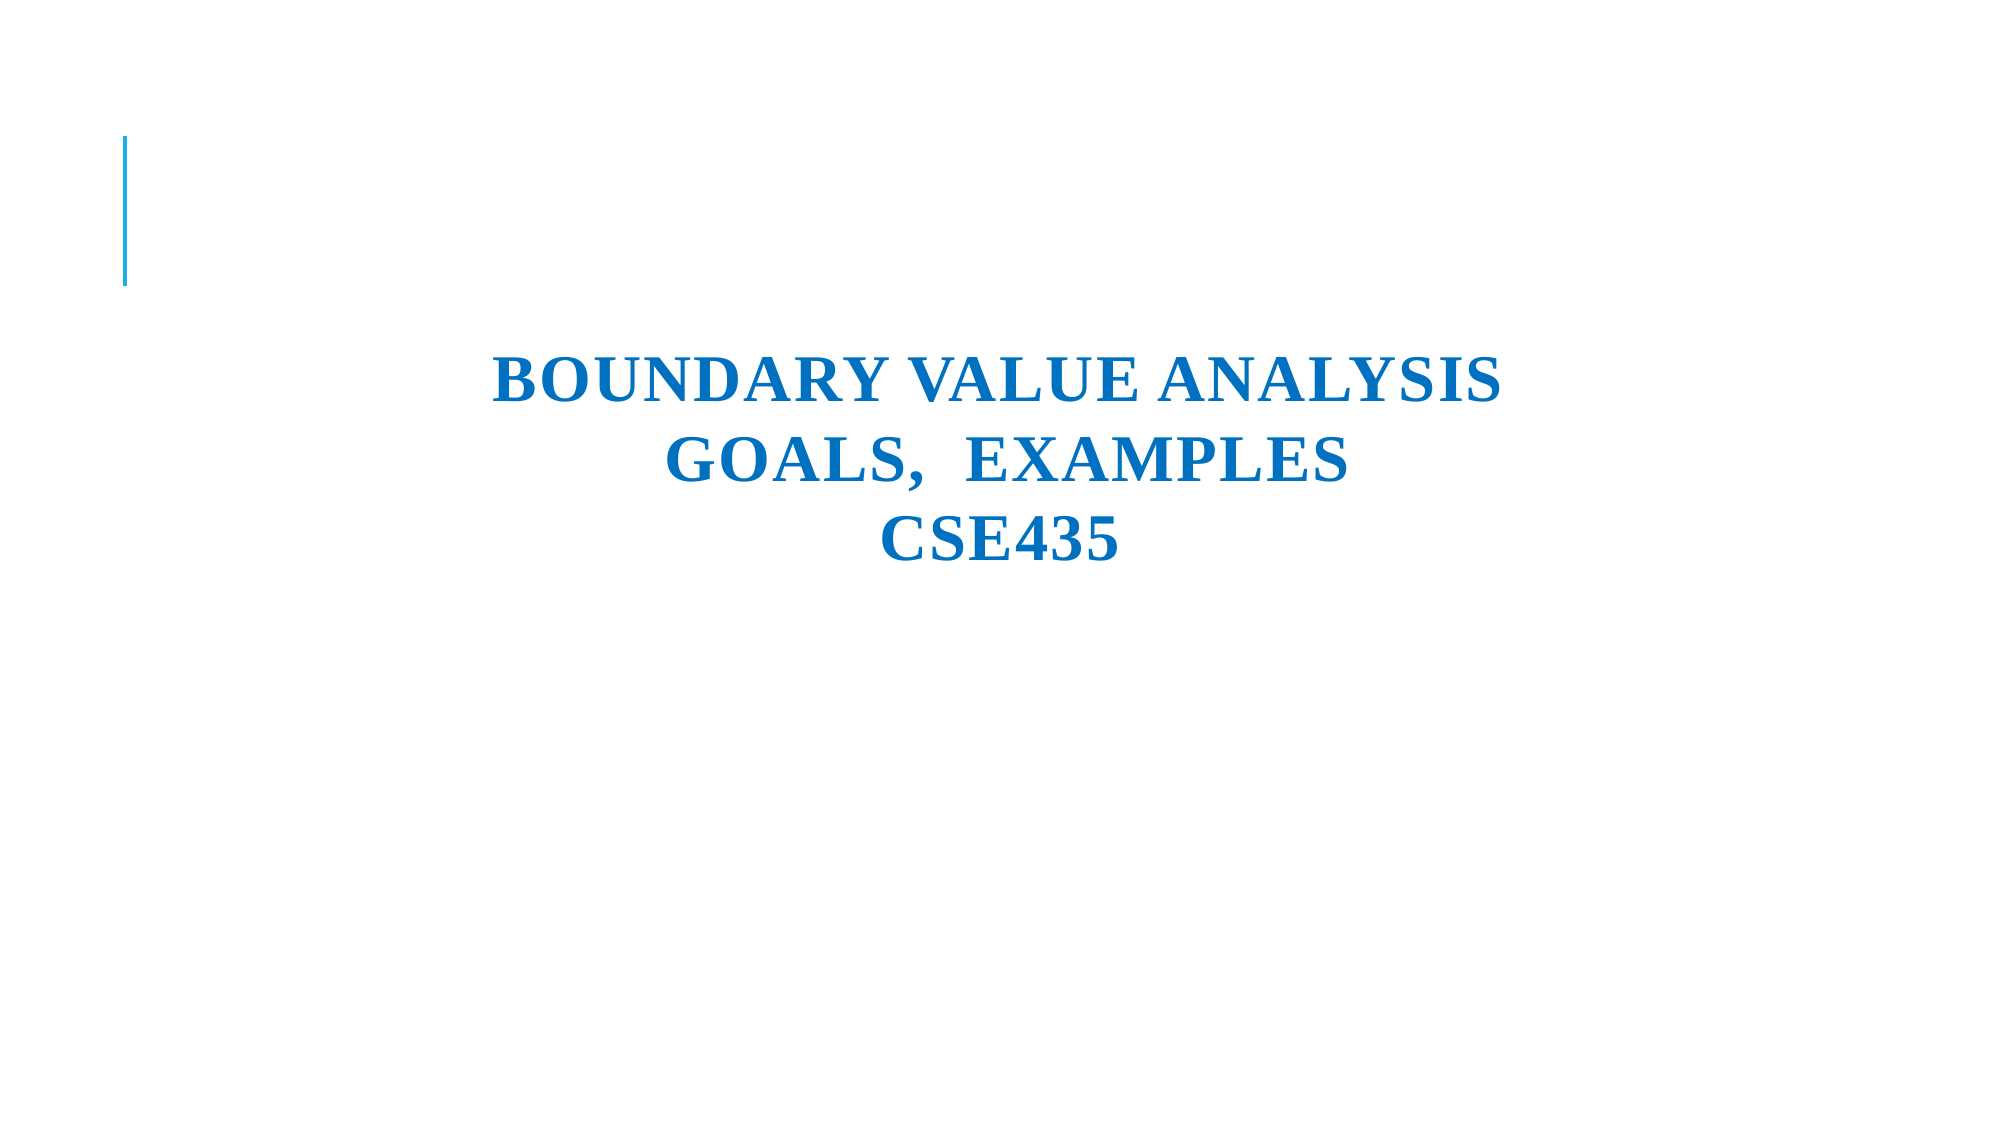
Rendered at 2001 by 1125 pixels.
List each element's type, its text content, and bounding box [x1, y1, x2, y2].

title Boundary value analysis Goals, Examples CSE435 [343, 332, 1656, 575]
